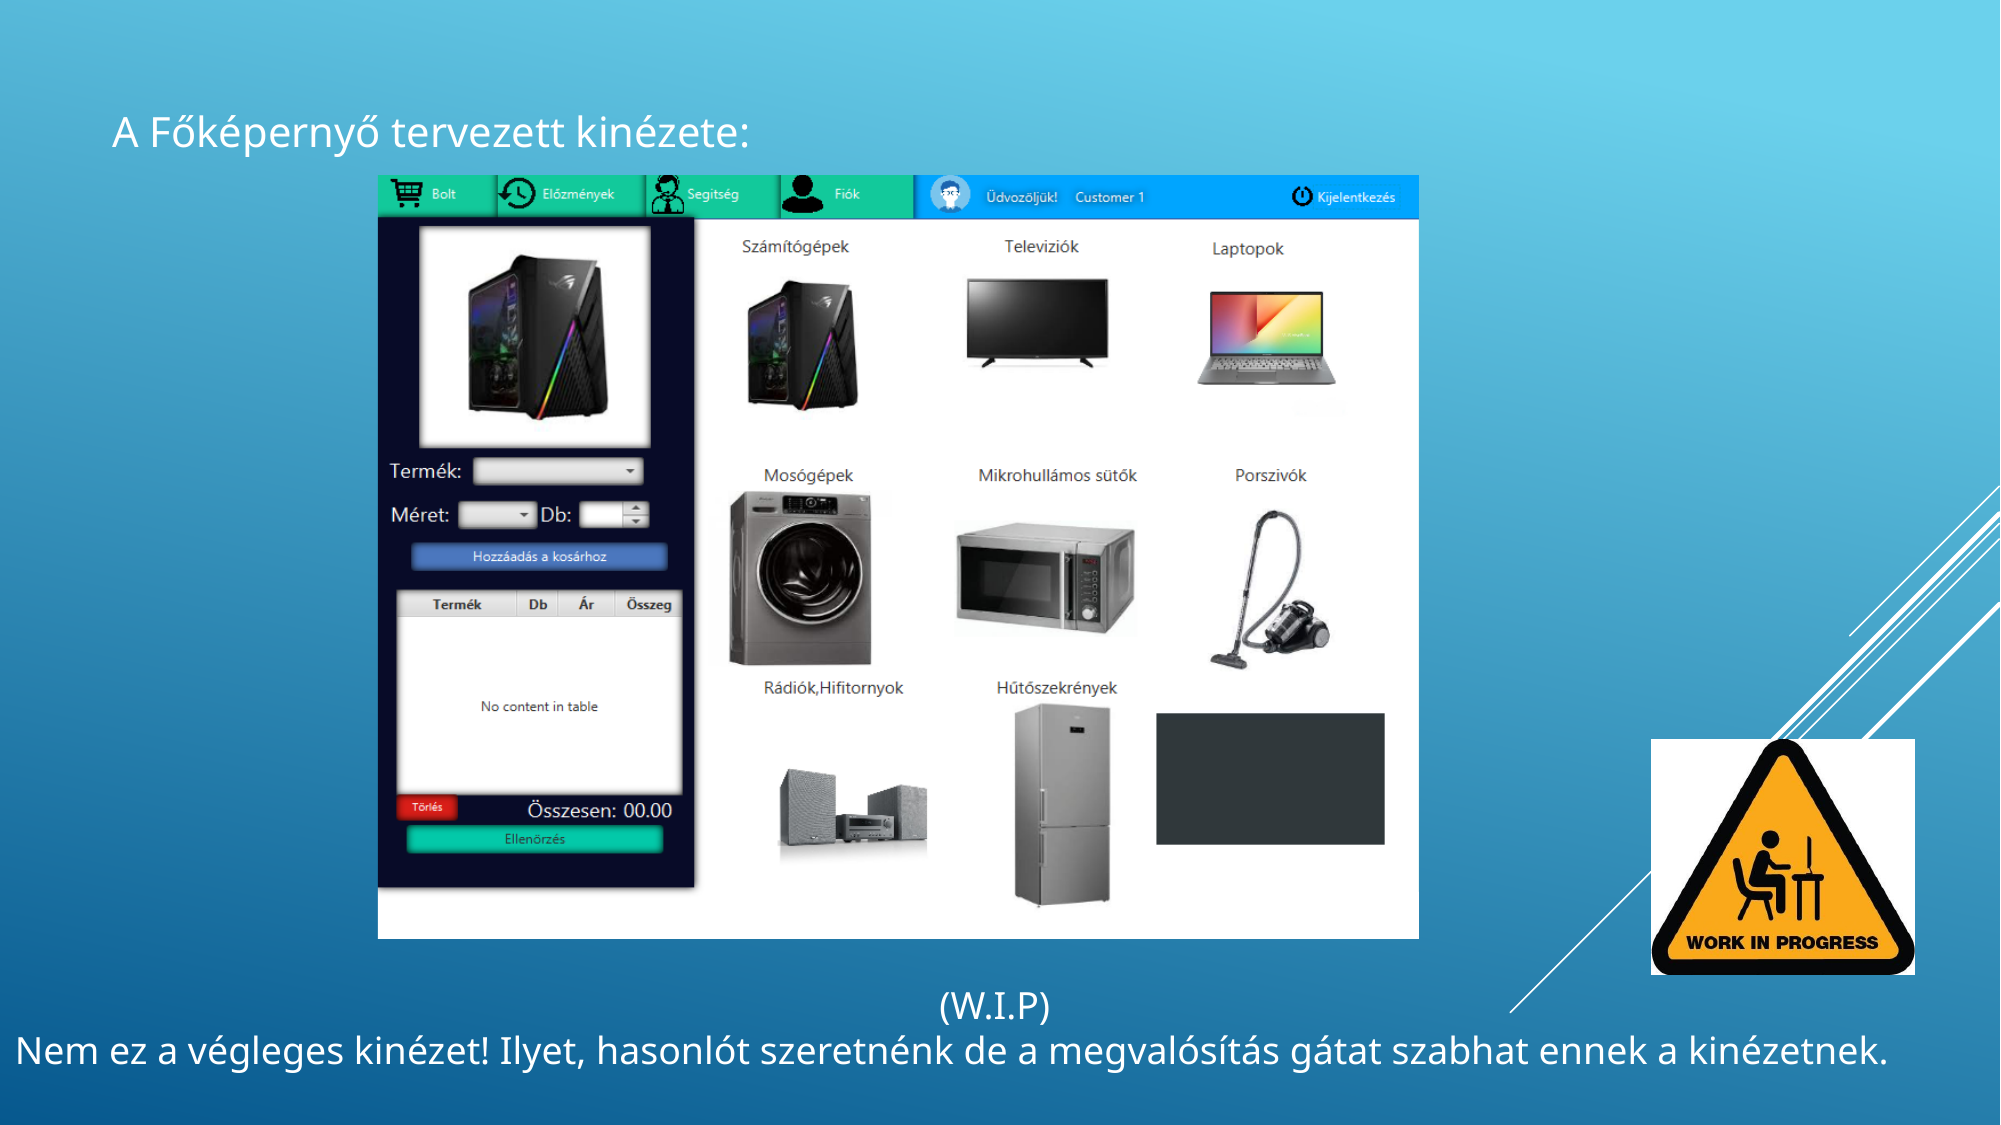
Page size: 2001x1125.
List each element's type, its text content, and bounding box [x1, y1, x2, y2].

text_box (W.I.P) Nem ez a végleges kinézet! Ilyet, hasonlót szeretnénk de a megvalósítás gátat szabhat ennek a kinézetnek. [0, 974, 1990, 1080]
picture [1651, 739, 1915, 975]
list A Főképernyő tervezett kinézete: [97, 80, 1902, 974]
picture [377, 174, 1420, 939]
